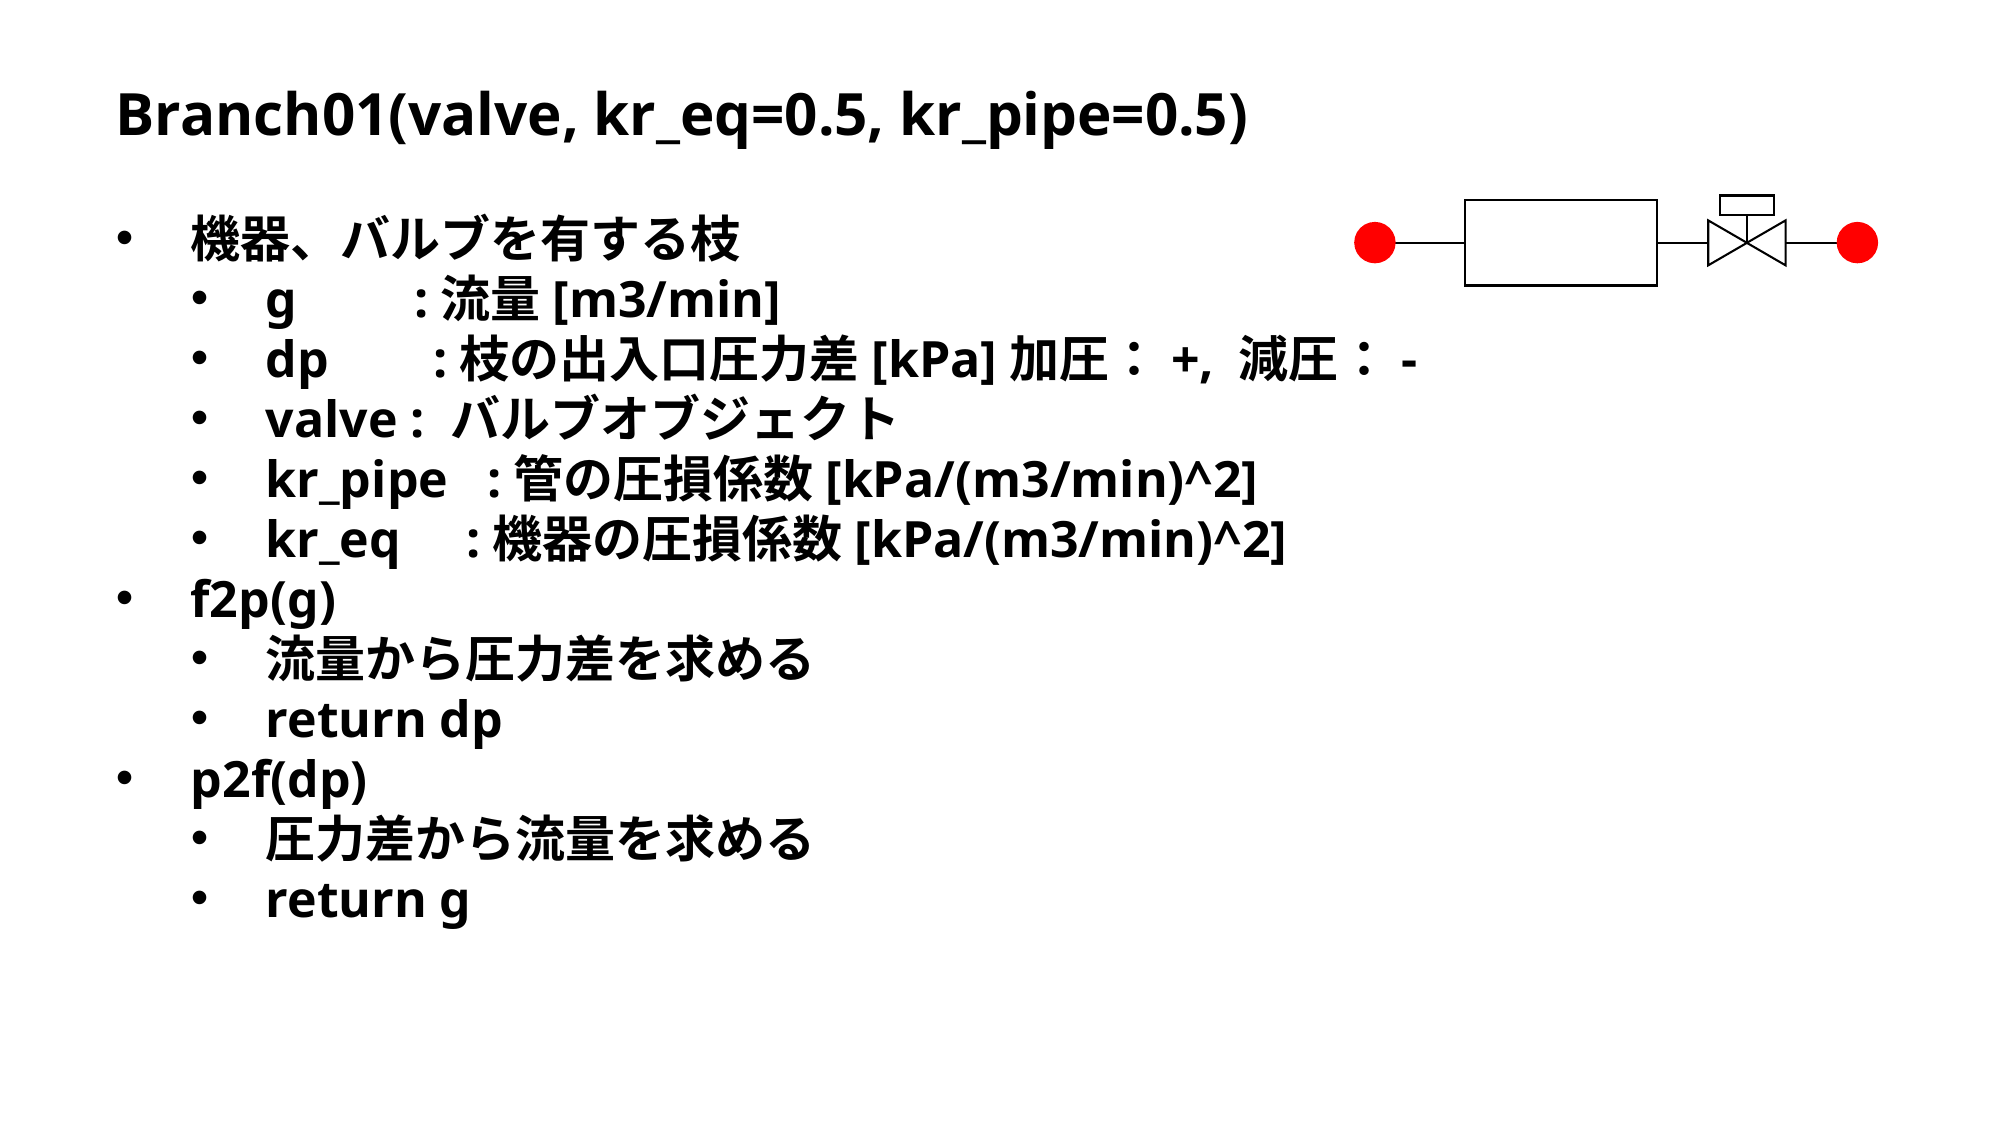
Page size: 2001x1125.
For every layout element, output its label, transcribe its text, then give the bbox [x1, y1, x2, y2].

text_box [1464, 243, 1658, 287]
text_box 機器、バルブを有する枝 g :流量[m3/min] dp :枝の出入口圧力差[kPa]加圧：+, 減圧：- valve : バルブオブジェクト kr_pipe :管の圧損係数[kPa/(m3/min)^2] kr_eq :機器の圧損係数[kPa/(m3/min)^2] f2p(g) 流量から圧力差を求める return dp p2f(dp) 圧力差から流量を求める return g [101, 199, 1478, 935]
text_box Branch01(valve, kr_eq=0.5, kr_pipe=0.5) [101, 69, 1929, 155]
text_box [1464, 199, 1658, 242]
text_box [1708, 195, 1786, 266]
text_box [1835, 220, 1880, 265]
text_box [1353, 220, 1397, 265]
